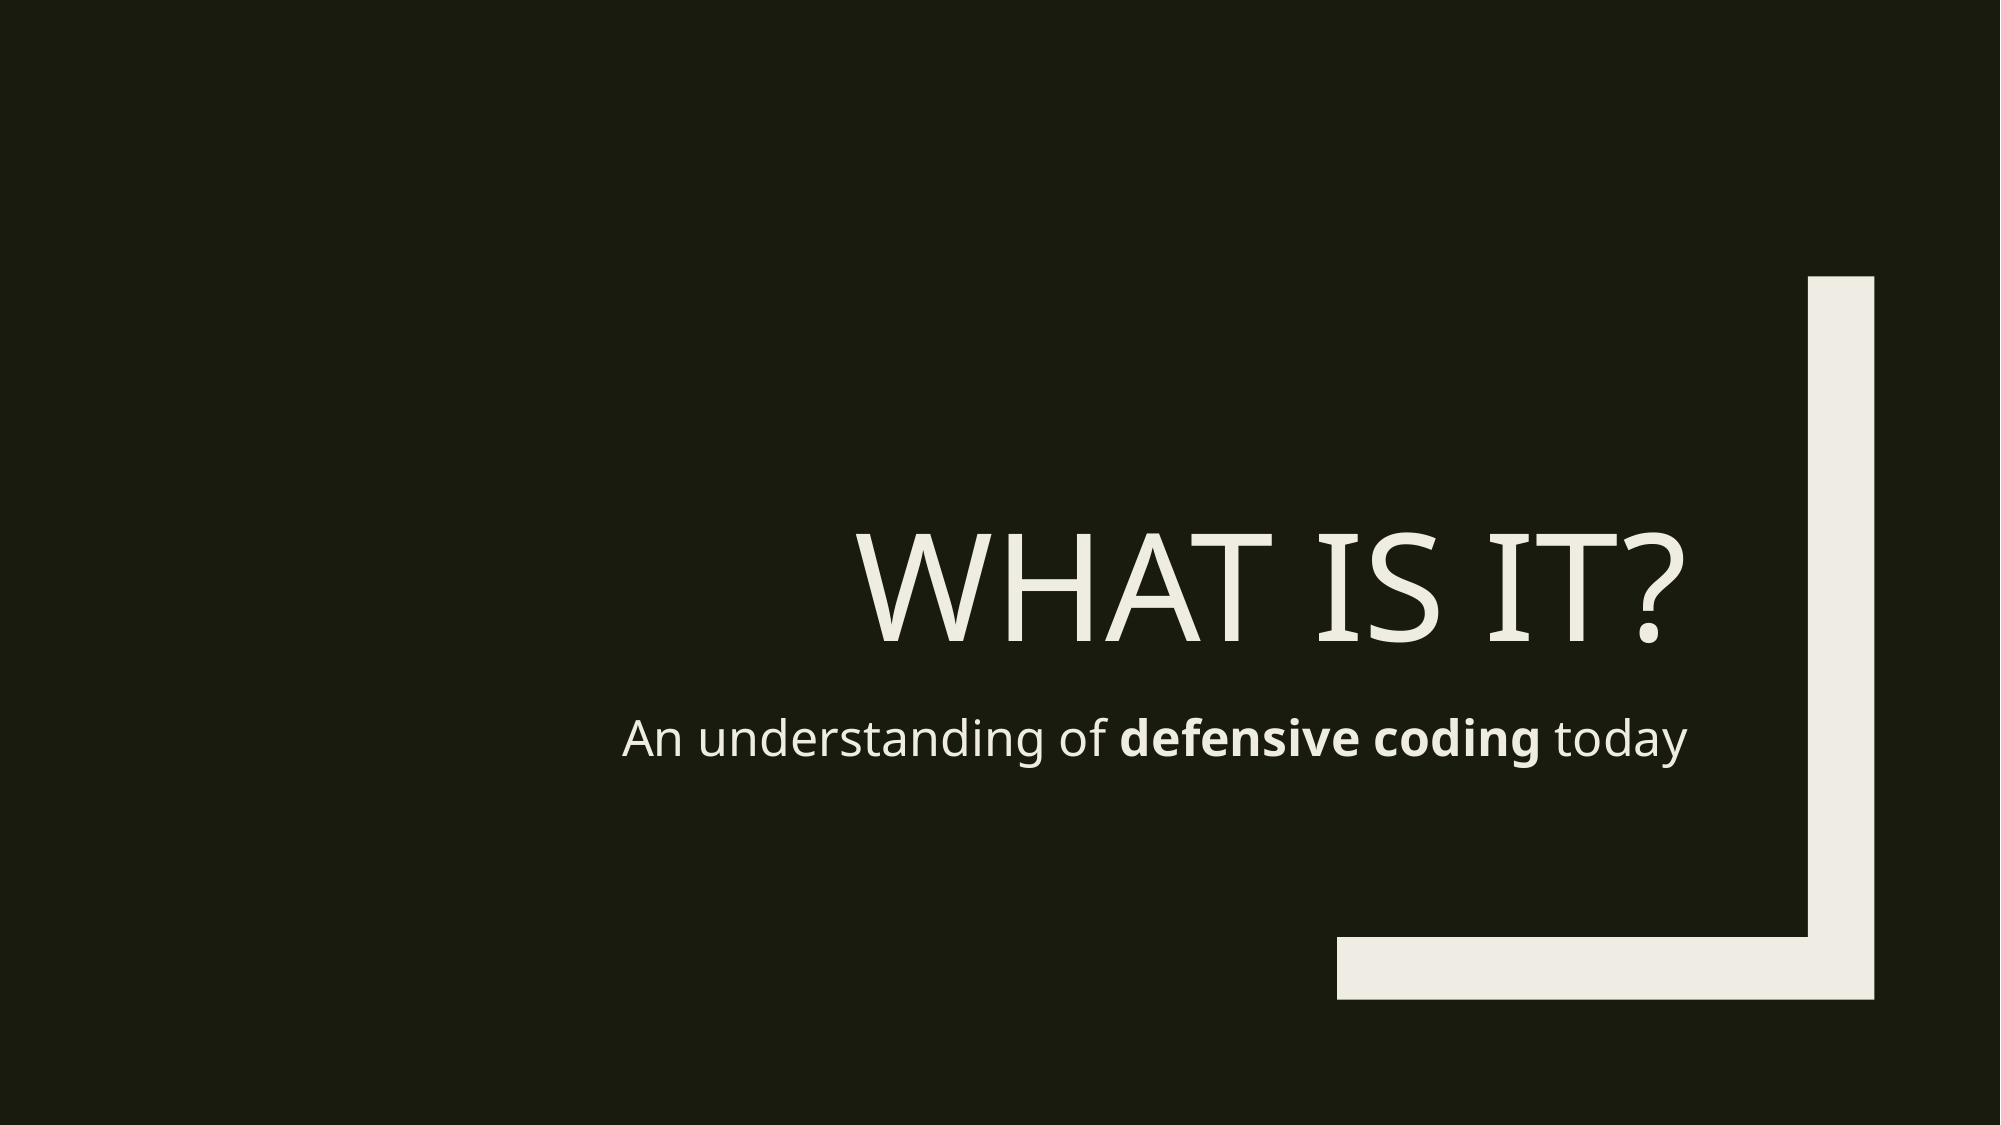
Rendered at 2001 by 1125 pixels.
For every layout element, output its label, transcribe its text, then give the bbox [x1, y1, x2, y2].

title What is it? [125, 213, 1703, 682]
list An understanding of defensive coding today [125, 691, 1703, 880]
